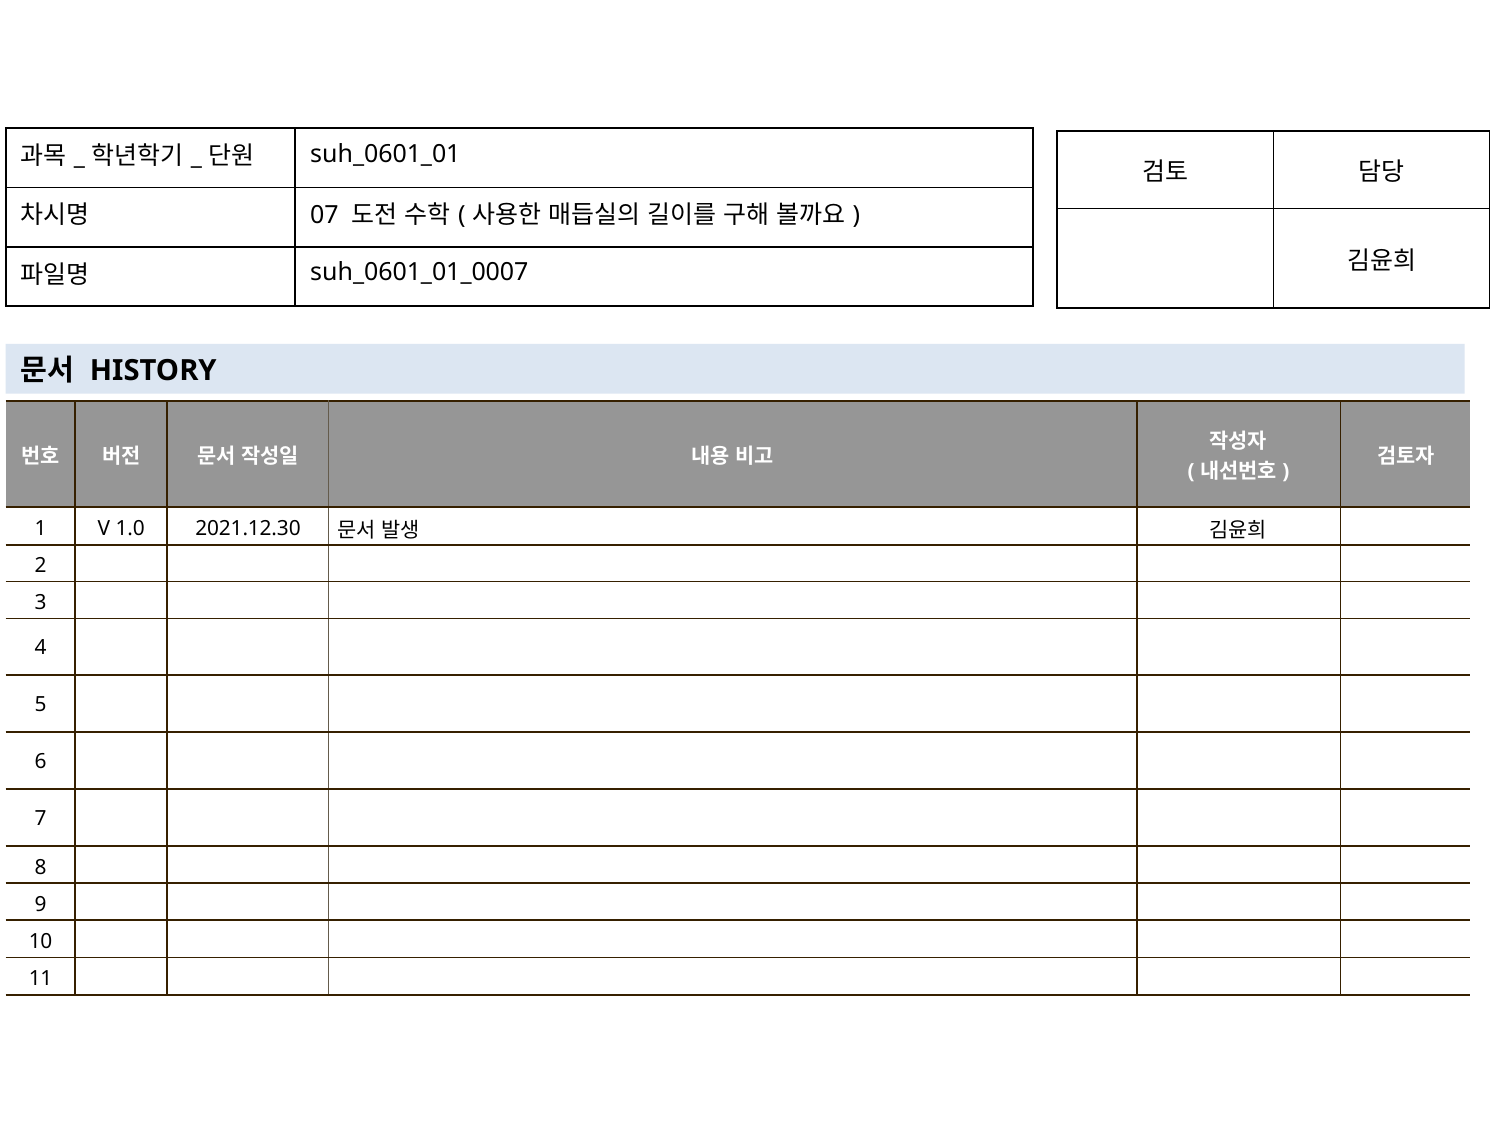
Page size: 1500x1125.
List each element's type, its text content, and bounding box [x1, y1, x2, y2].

table_cell [329, 921, 1136, 957]
table_cell [76, 884, 166, 919]
table_header 문서 작성일 [168, 402, 328, 506]
table_cell 4 [6, 619, 74, 674]
table_cell 2021.12.30 [168, 508, 328, 544]
table_header 번호 [6, 402, 74, 506]
table_cell [1058, 209, 1273, 307]
table_cell [1341, 790, 1470, 845]
table_cell [1341, 884, 1470, 919]
text_box 문서 HISTORY [5, 343, 1465, 394]
table_cell [329, 546, 1136, 581]
table_cell [76, 582, 166, 618]
table_cell [1341, 582, 1470, 618]
table_cell [1341, 847, 1470, 882]
table_cell 파일명 [7, 248, 294, 305]
table_cell [329, 790, 1136, 845]
table_cell [1341, 958, 1470, 994]
table_cell 차시명 [7, 188, 294, 246]
table_cell [168, 847, 328, 882]
table_cell [329, 847, 1136, 882]
table_cell [168, 790, 328, 845]
table_cell [1138, 790, 1340, 845]
table_cell [329, 733, 1136, 788]
table_header 검토자 [1341, 402, 1470, 506]
table_cell suh_0601_01_0007 [296, 248, 1032, 305]
table_cell 10 [6, 921, 74, 957]
table_cell 2 [6, 546, 74, 581]
table_cell 07 도전 수학(사용한 매듭실의 길이를 구해 볼까요) [296, 188, 1032, 246]
table_cell [168, 733, 328, 788]
table_cell [76, 676, 166, 731]
table_cell [76, 546, 166, 581]
table_cell [1341, 546, 1470, 581]
table_cell [1138, 847, 1340, 882]
table_cell [1138, 958, 1340, 994]
table_cell [1138, 921, 1340, 957]
table_cell [76, 790, 166, 845]
table_cell [168, 619, 328, 674]
table_cell 3 [6, 582, 74, 618]
table_cell 김윤희 [1138, 508, 1340, 544]
table_header 과목_학년학기_단원 [7, 129, 294, 187]
table_cell [1341, 733, 1470, 788]
table_cell 9 [6, 884, 74, 919]
table_cell 11 [6, 958, 74, 994]
table_header 내용 비고 [329, 402, 1136, 506]
table_cell [329, 884, 1136, 919]
table_cell [1341, 619, 1470, 674]
table_cell [1138, 546, 1340, 581]
table_cell [329, 958, 1136, 994]
table_header 작성자 (내선번호) [1138, 402, 1340, 506]
table_header 버전 [76, 402, 166, 506]
table_cell [76, 958, 166, 994]
table_cell 5 [6, 676, 74, 731]
table_cell [1341, 676, 1470, 731]
table_cell [76, 847, 166, 882]
table_cell [1138, 884, 1340, 919]
table_cell [76, 619, 166, 674]
table_cell [168, 546, 328, 581]
table_cell 7 [6, 790, 74, 845]
table_header 검토 [1058, 132, 1273, 208]
table_cell [168, 884, 328, 919]
table_cell [168, 582, 328, 618]
table_cell [329, 619, 1136, 674]
table_header 담당 [1274, 132, 1489, 208]
table_header suh_0601_01 [296, 129, 1032, 187]
table_cell V 1.0 [76, 508, 166, 544]
table_cell [1138, 676, 1340, 731]
table_cell [76, 733, 166, 788]
table_cell [1138, 619, 1340, 674]
table_cell [1341, 508, 1470, 544]
table_cell 8 [6, 847, 74, 882]
table_cell [329, 582, 1136, 618]
table_cell [168, 921, 328, 957]
table_cell [1341, 921, 1470, 957]
table_cell [329, 676, 1136, 731]
table_cell [76, 921, 166, 957]
table_cell [1138, 582, 1340, 618]
table_cell 문서 발생 [329, 508, 1136, 544]
table_cell 김윤희 [1274, 209, 1489, 307]
table_cell 1 [6, 508, 74, 544]
table_cell [1138, 733, 1340, 788]
table_cell [168, 958, 328, 994]
table_cell [168, 676, 328, 731]
table_cell 6 [6, 733, 74, 788]
